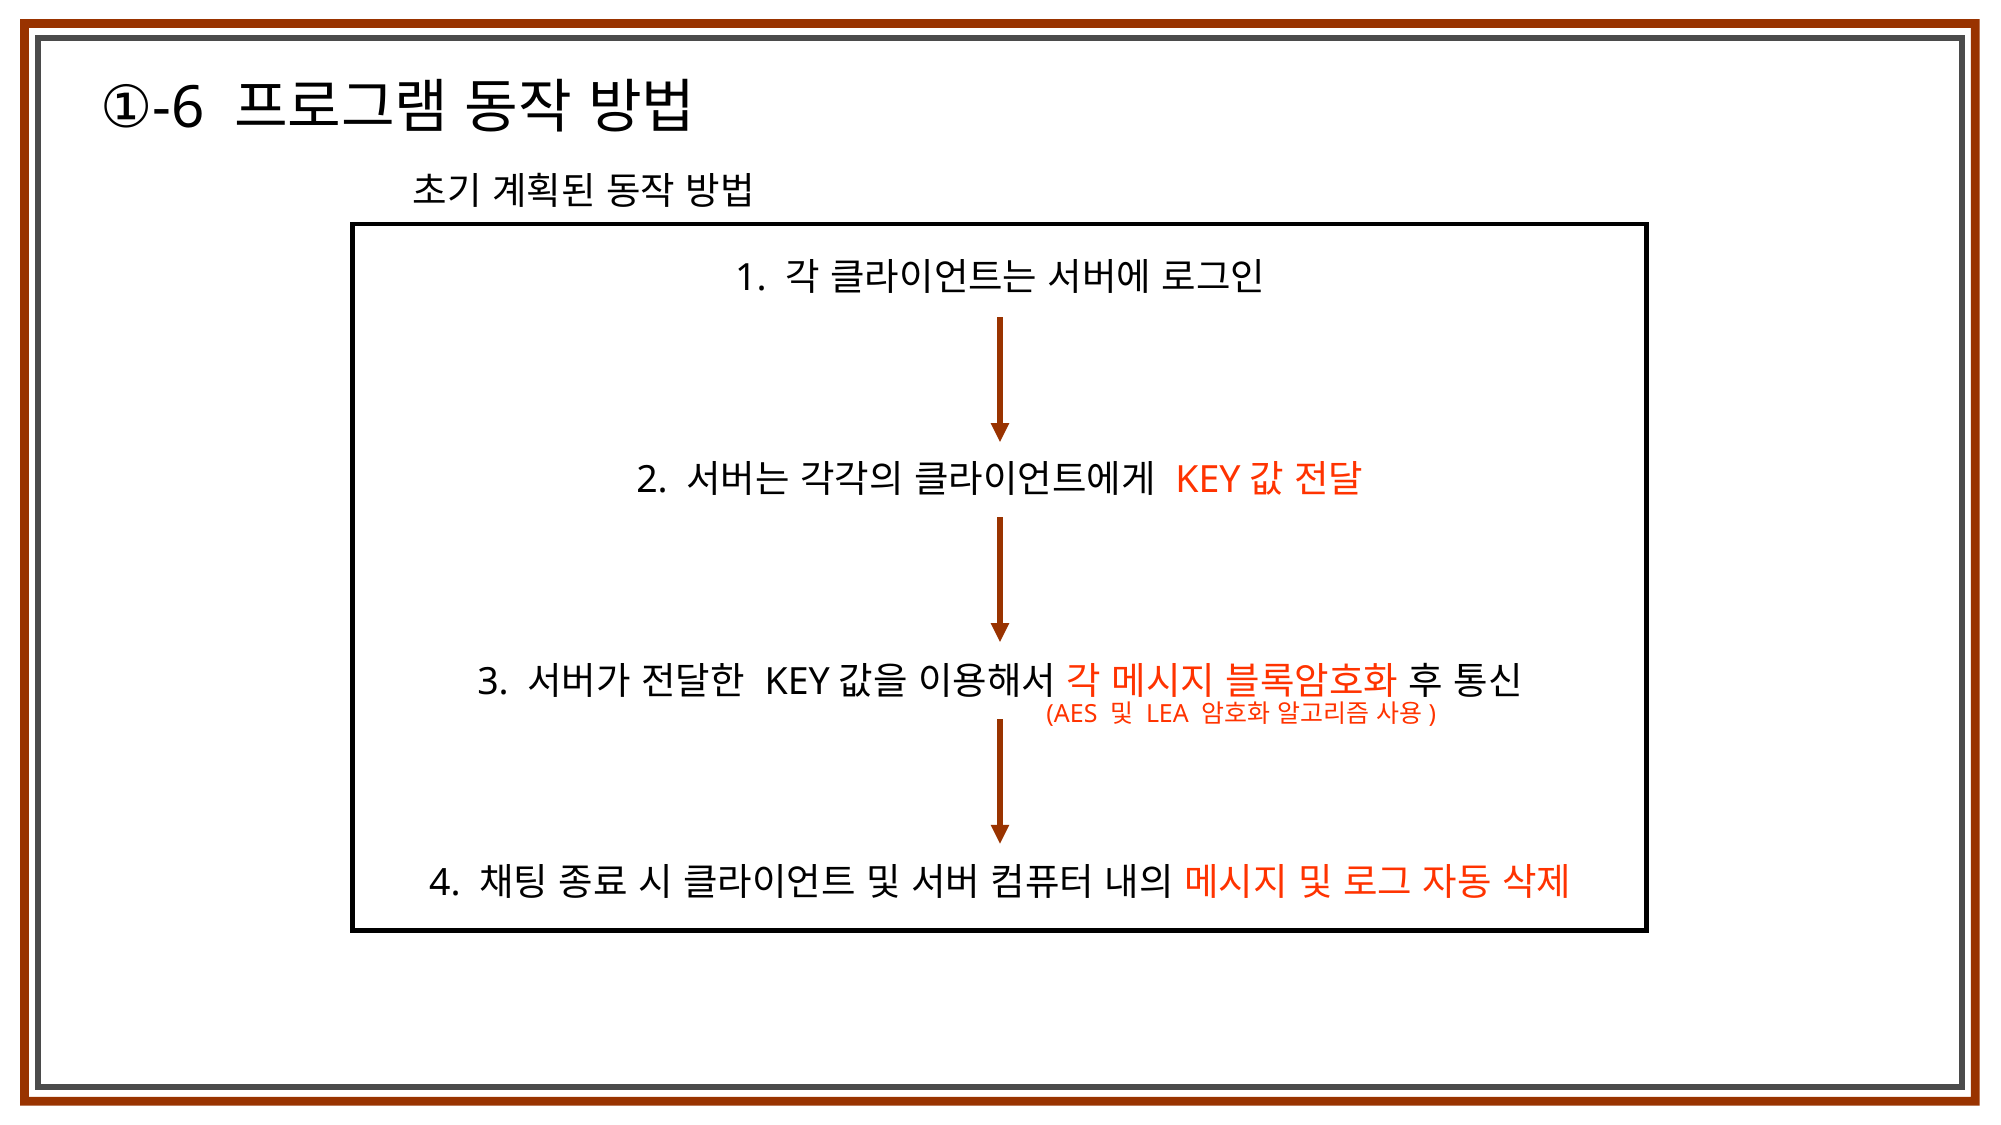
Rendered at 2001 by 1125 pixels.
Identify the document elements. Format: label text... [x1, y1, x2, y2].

text_box [352, 223, 1648, 932]
text_box [19, 18, 1981, 1107]
text_box ①-6 프로그램 동작 방법 [85, 62, 710, 147]
text_box 3. 서버가 전달한 KEY값을 이용해서 각 메시지 블록암호화 후 통신 [462, 649, 1538, 709]
text_box (AES 및 LEA 암호화 알고리즘 사용) [1031, 689, 1451, 735]
text_box 2. 서버는 각각의 클라이언트에게 KEY값 전달 [621, 447, 1379, 508]
text_box 4. 채팅 종료 시 클라이언트 및 서버 컴퓨터 내의 메시지 및 로그 자동 삭제 [414, 850, 1587, 911]
text_box 1. 각 클라이언트는 서버에 로그인 [720, 245, 1281, 306]
text_box [35, 35, 1965, 1089]
text_box 초기 계획된 동작 방법 [397, 159, 770, 220]
